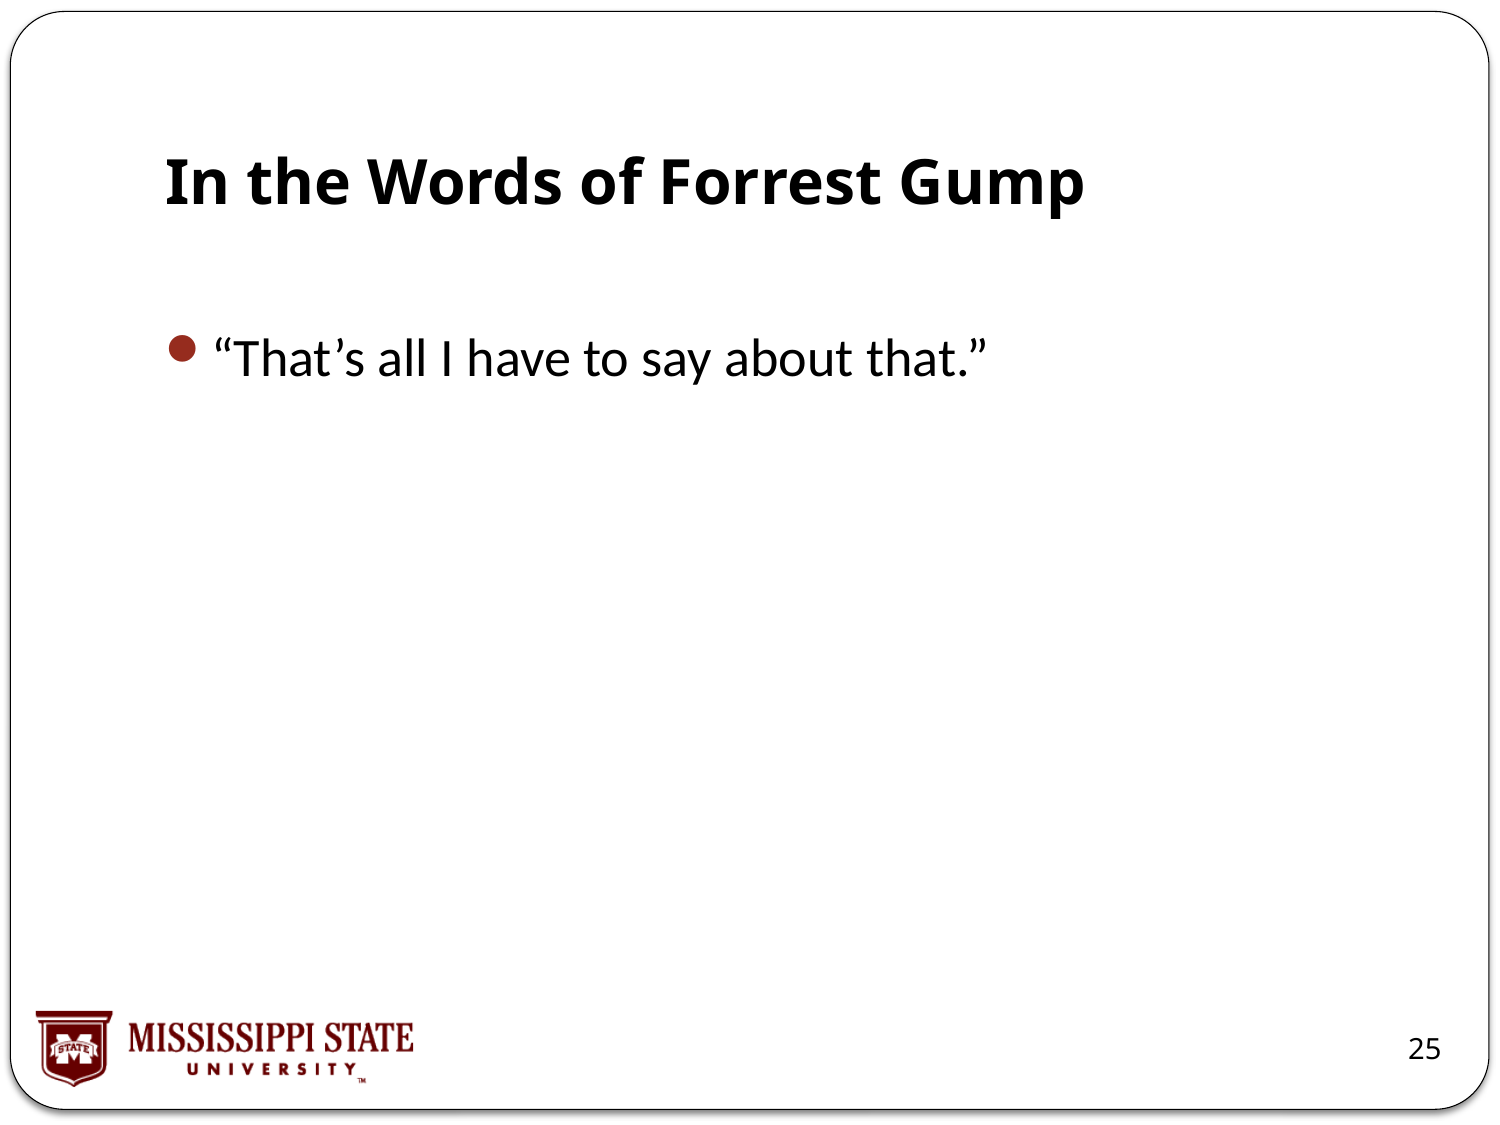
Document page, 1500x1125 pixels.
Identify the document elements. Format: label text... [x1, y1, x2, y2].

picture [24, 999, 425, 1099]
slide_number 25 [1386, 1011, 1464, 1089]
list “That’s all I have to say about that.” [150, 237, 1425, 988]
title In the Words of Forrest Gump [150, 45, 1425, 233]
